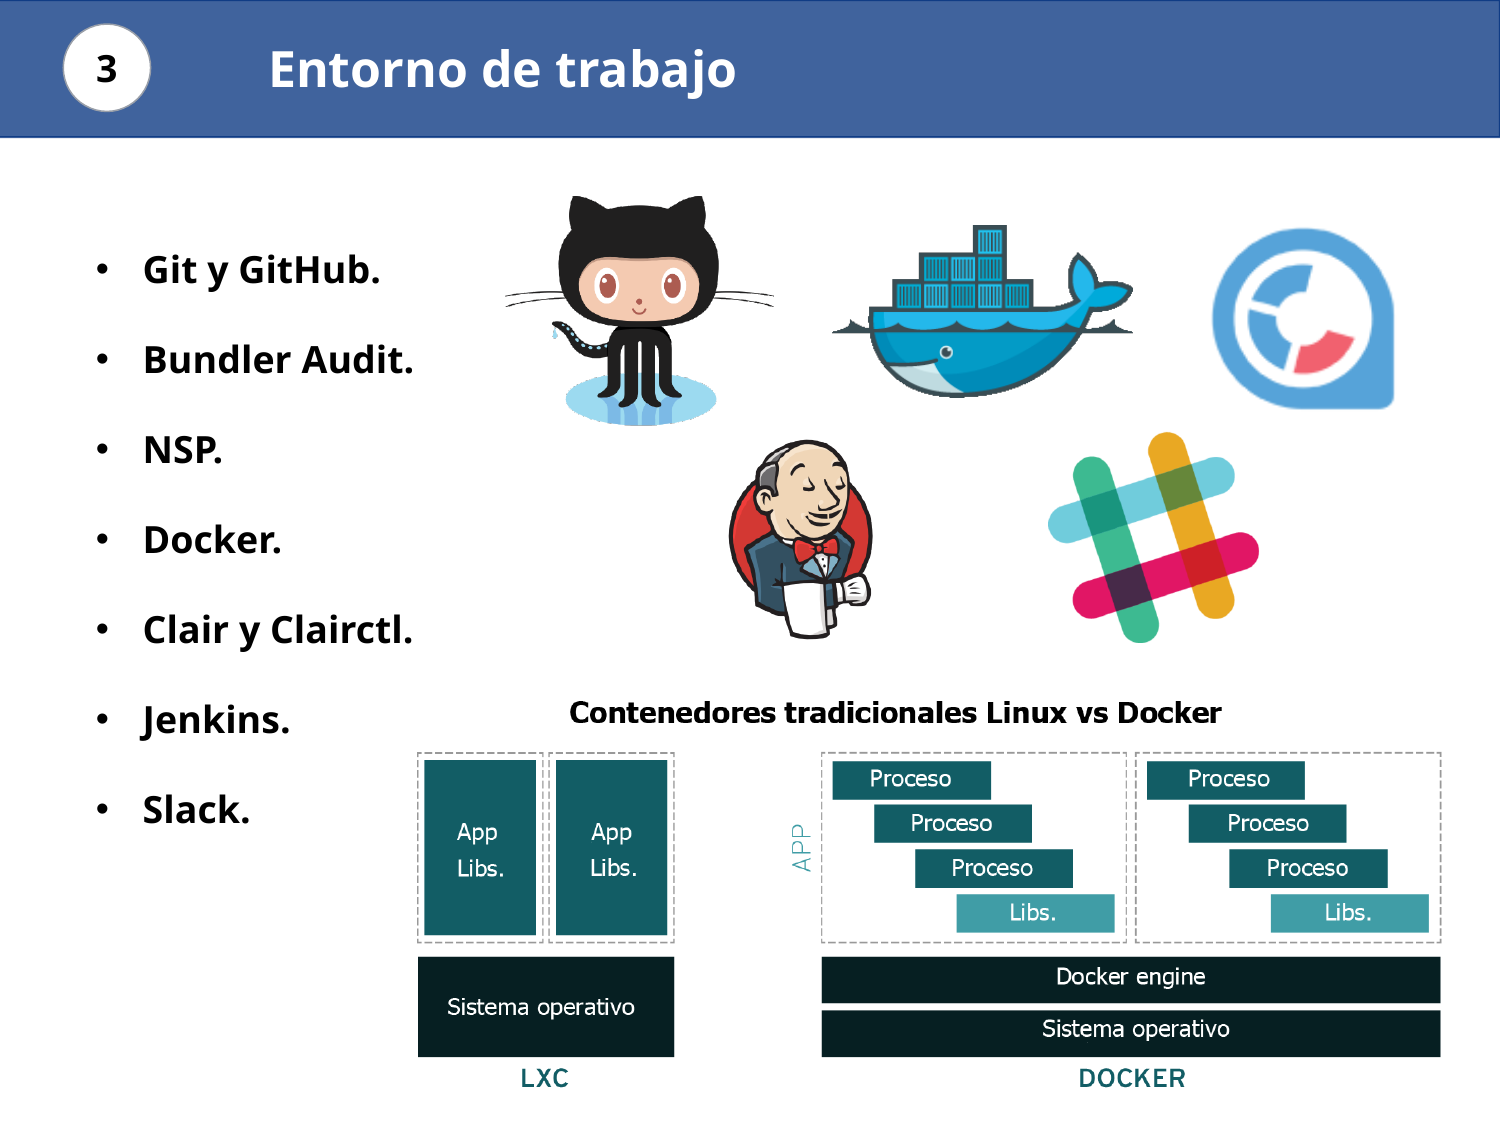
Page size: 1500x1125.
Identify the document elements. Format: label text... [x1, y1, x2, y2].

text_box [0, 0, 1500, 138]
text_box Git y GitHub. Bundler Audit. NSP. Docker. Clair y Clairctl. Jenkins. Slack. [81, 193, 464, 838]
picture [722, 433, 881, 645]
text_box Entorno de trabajo [253, 30, 1488, 105]
text_box 3 [81, 37, 133, 98]
picture [499, 191, 780, 430]
text_box [63, 24, 151, 112]
picture [387, 673, 1460, 1104]
picture [832, 225, 1133, 398]
picture [1048, 189, 1431, 643]
